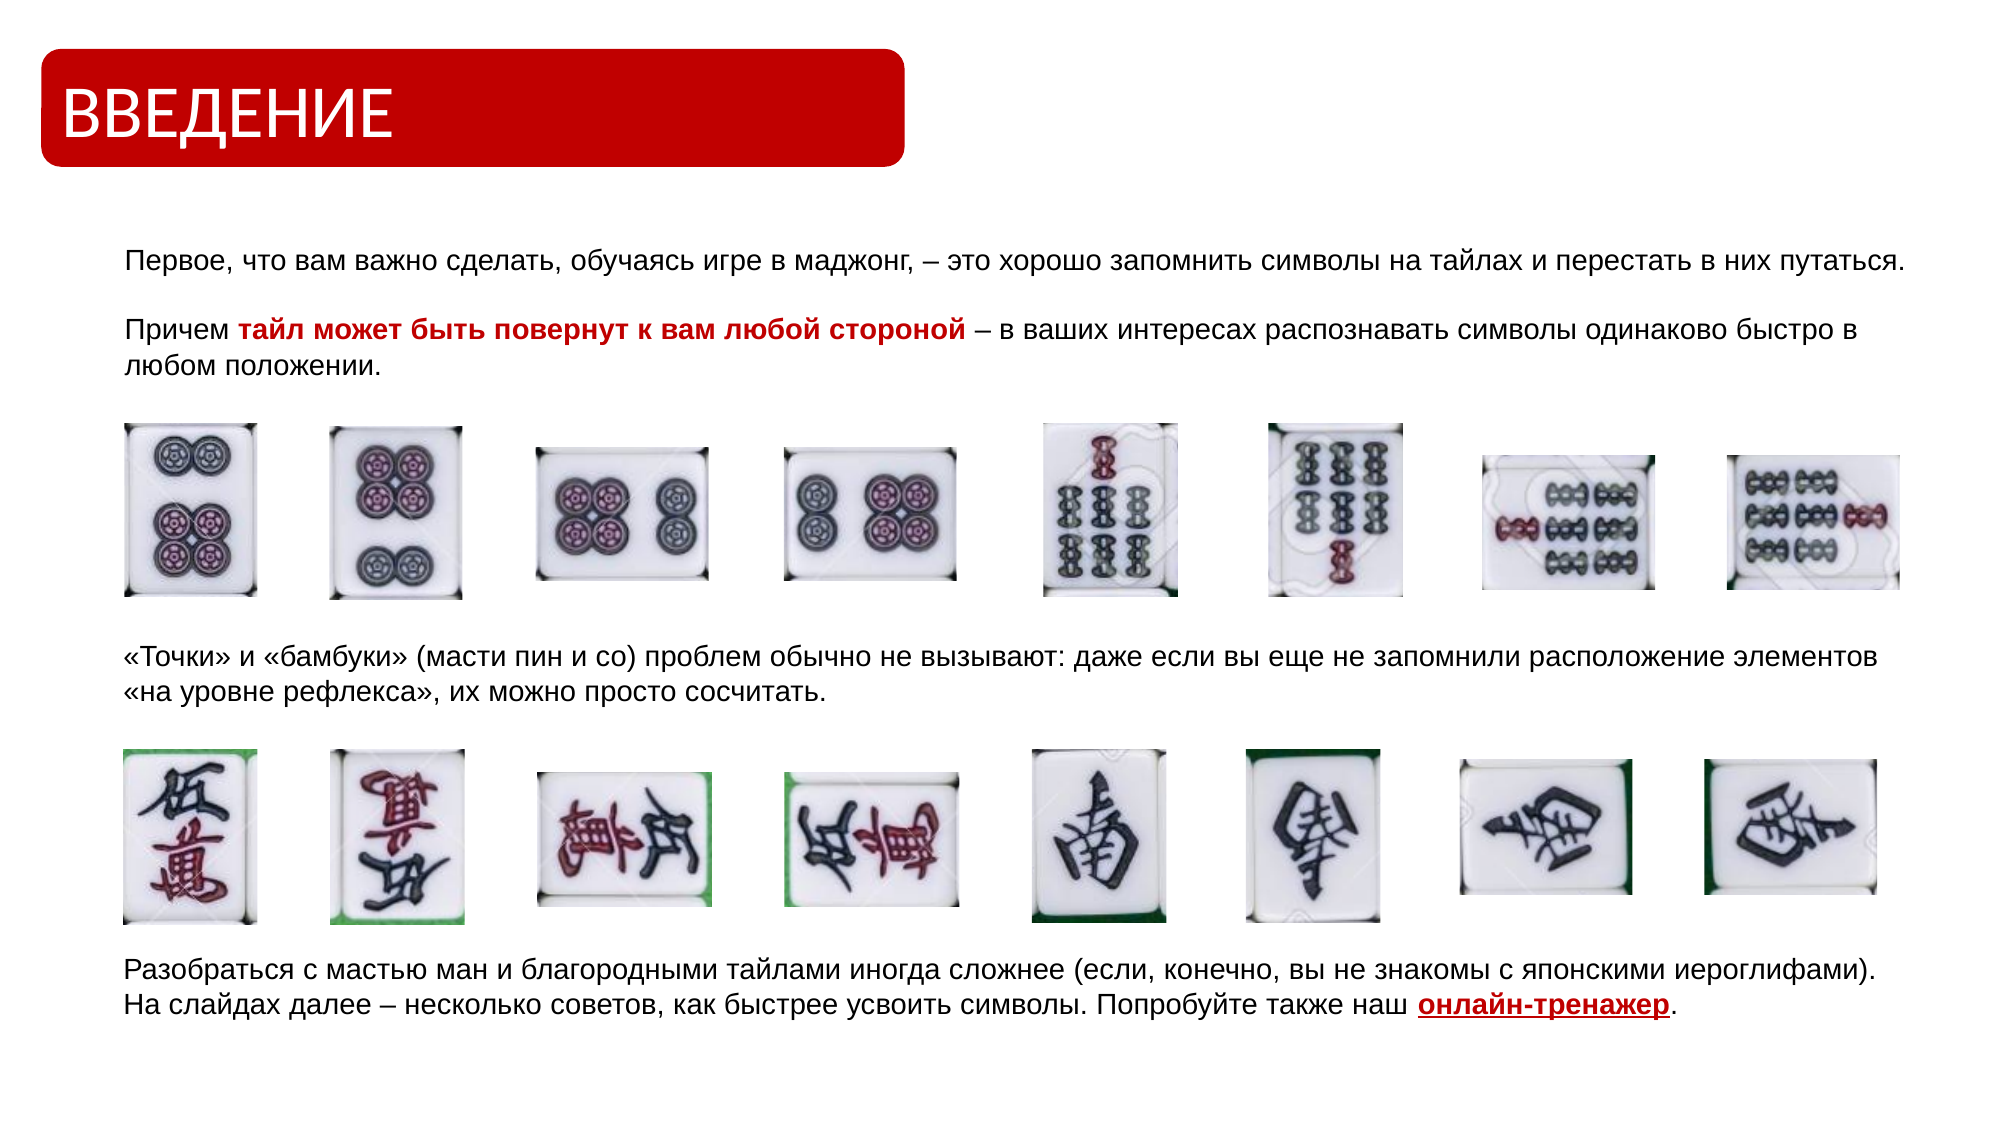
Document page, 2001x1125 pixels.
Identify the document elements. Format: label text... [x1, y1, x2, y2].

picture [1043, 423, 1178, 597]
picture [1482, 436, 1656, 610]
picture [783, 427, 957, 601]
picture [1245, 749, 1381, 923]
picture [1031, 749, 1167, 923]
picture [1704, 740, 1878, 914]
picture [1726, 436, 1900, 610]
picture [329, 749, 465, 925]
text_box «Точки» и «бамбуки» (масти пин и со) проблем обычно не вызывают: даже если вы еще не запомнили расположение элементов «на уровне рефлекса», их можно просто сосчитать. [108, 629, 1923, 715]
picture [535, 427, 709, 601]
picture [1459, 740, 1633, 914]
text_box ВВЕДЕНИЕ [40, 47, 906, 168]
picture [329, 426, 463, 600]
text_box Разобраться с мастью ман и благородными тайлами иногда сложнее (если, конечно, вы не знакомы с японскими иероглифами). На слайдах далее – несколько советов, как быстрее усвоить символы. Попробуйте также наш онлайн-тренажер. [108, 942, 1923, 1028]
text_box Первое, что вам важно сделать, обучаясь игре в маджонг, – это хорошо запомнить символы на тайлах и перестать в них путаться. Причем тайл может быть повернут к вам любой стороной – в ваших интересах распознавать символы одинаково быстро в любом положении. [109, 233, 1947, 389]
picture [124, 423, 258, 597]
picture [1268, 423, 1403, 597]
picture [122, 749, 258, 925]
picture [784, 752, 960, 928]
picture [537, 752, 712, 928]
